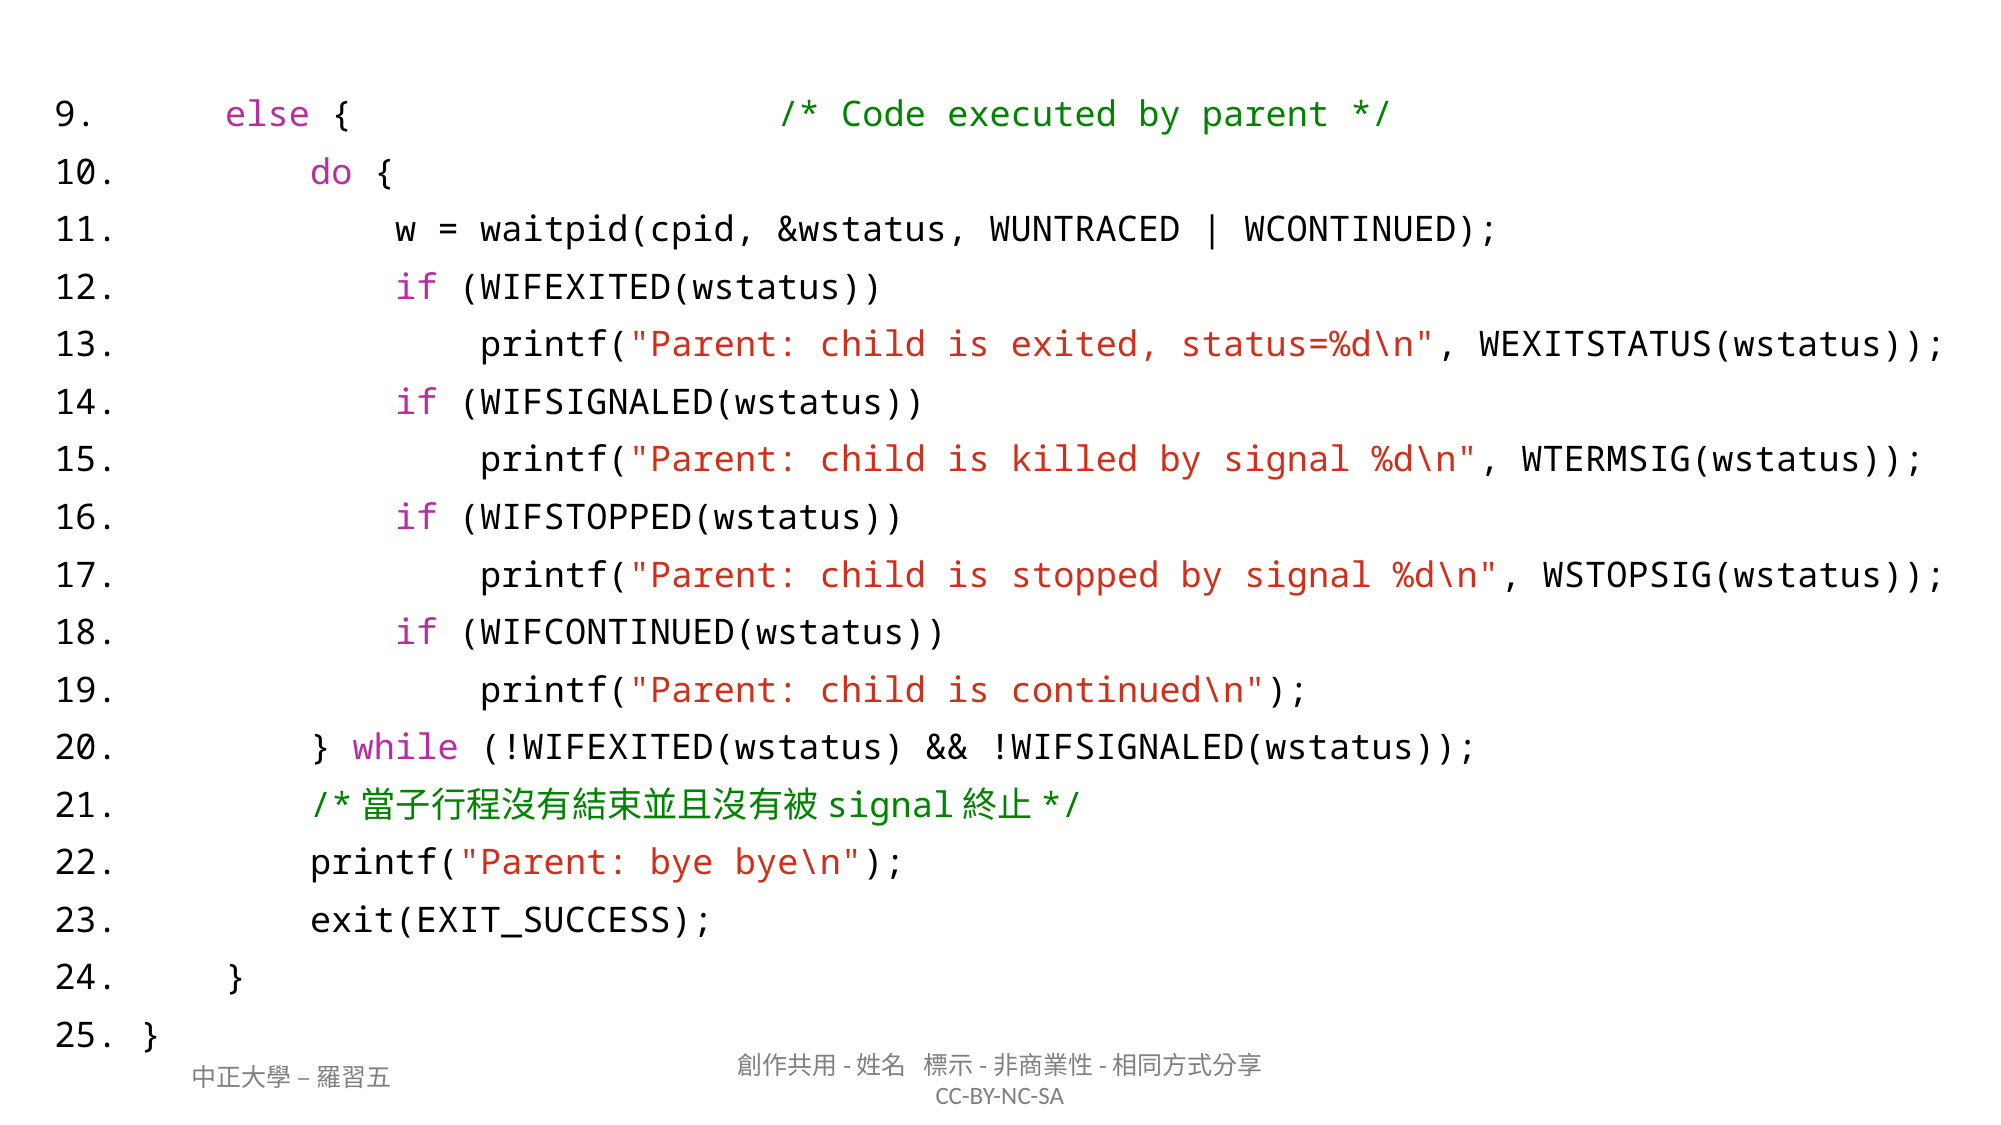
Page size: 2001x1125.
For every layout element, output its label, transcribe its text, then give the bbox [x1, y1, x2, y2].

list else { /* Code executed by parent */ do { w = waitpid(cpid, &wstatus, WUNTRACED | WCONTINUED); if (WIFEXITED(wstatus)) printf("Parent: child is exited, status=%d\n", WEXITSTATUS(wstatus)); if (WIFSIGNALED(wstatus)) printf("Parent: child is killed by signal %d\n", WTERMSIG(wstatus)); if (WIFSTOPPED(wstatus)) printf("Parent: child is stopped by signal %d\n", WSTOPSIG(wstatus)); if (WIFCONTINUED(wstatus)) printf("Parent: child is continued\n"); } while (!WIFEXITED(wstatus) && !WIFSIGNALED(wstatus)); /*當子行程沒有結束並且沒有被signal終止*/ printf("Parent: bye bye\n"); exit(EXIT_SUCCESS); } } [39, 59, 1970, 1092]
